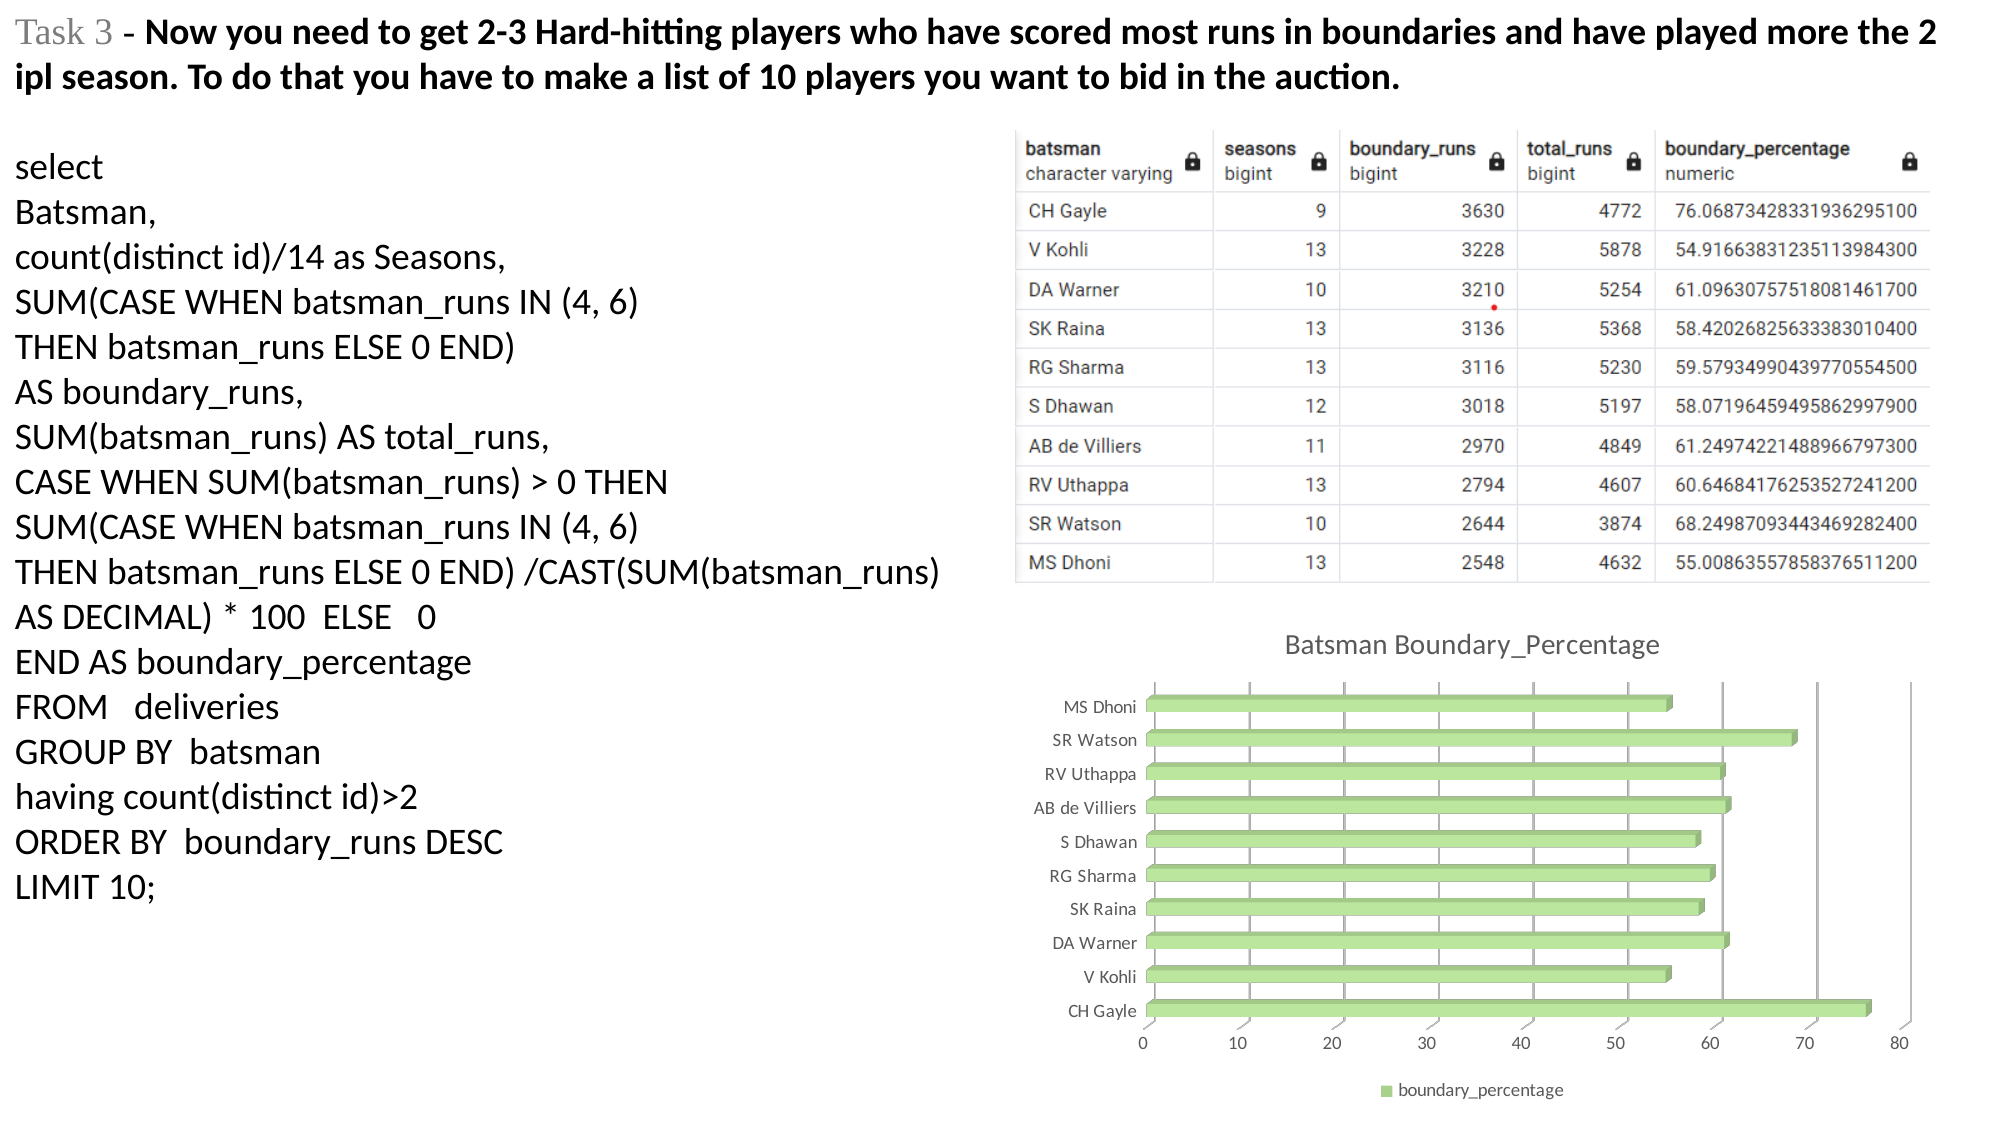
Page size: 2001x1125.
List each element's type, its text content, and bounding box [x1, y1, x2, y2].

text_box Task 3 - Now you need to get 2-3 Hard-hitting players who have scored most runs in boundaries and have played more the 2 ipl season. To do that you have to make a list of 10 players you want to bid in the auction. select Batsman, count(distinct id)/14 as Seasons, SUM(CASE WHEN batsman_runs IN (4, 6) THEN batsman_runs ELSE 0 END) AS boundary_runs, SUM(batsman_runs) AS total_runs, CASE WHEN SUM(batsman_runs) > 0 THEN SUM(CASE WHEN batsman_runs IN (4, 6) THEN batsman_runs ELSE 0 END) /CAST(SUM(batsman_runs) AS DECIMAL) * 100 ELSE 0 END AS boundary_percentage FROM deliveries GROUP BY batsman having count(distinct id)>2 ORDER BY boundary_runs DESC LIMIT 10; [0, 0, 2000, 915]
picture [1015, 130, 1930, 588]
chart [1015, 606, 1930, 1107]
